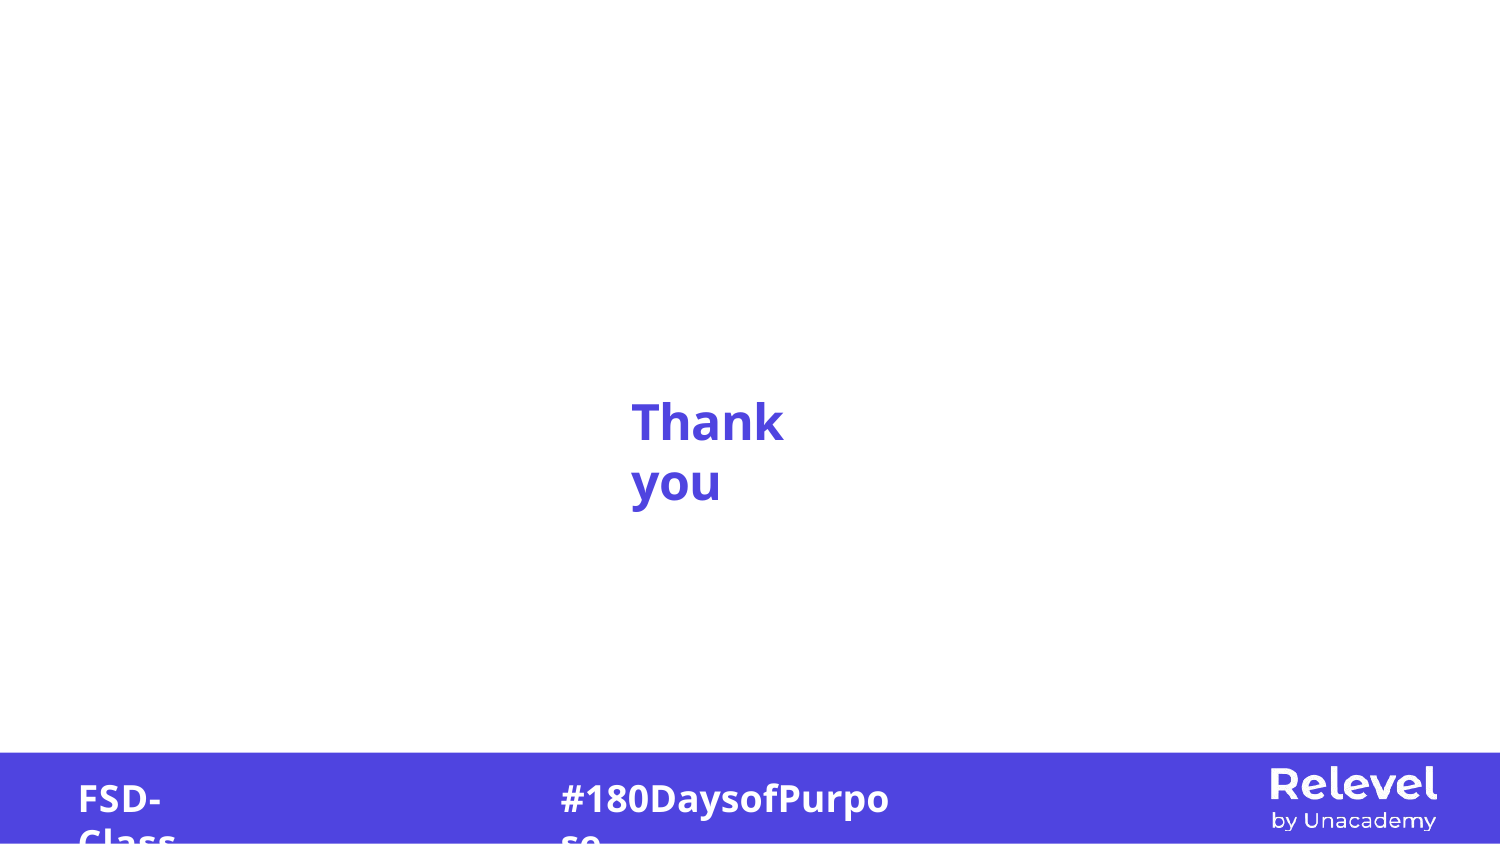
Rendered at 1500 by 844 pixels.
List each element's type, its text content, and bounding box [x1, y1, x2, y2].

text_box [0, 752, 1500, 844]
title Thank you [629, 388, 871, 532]
